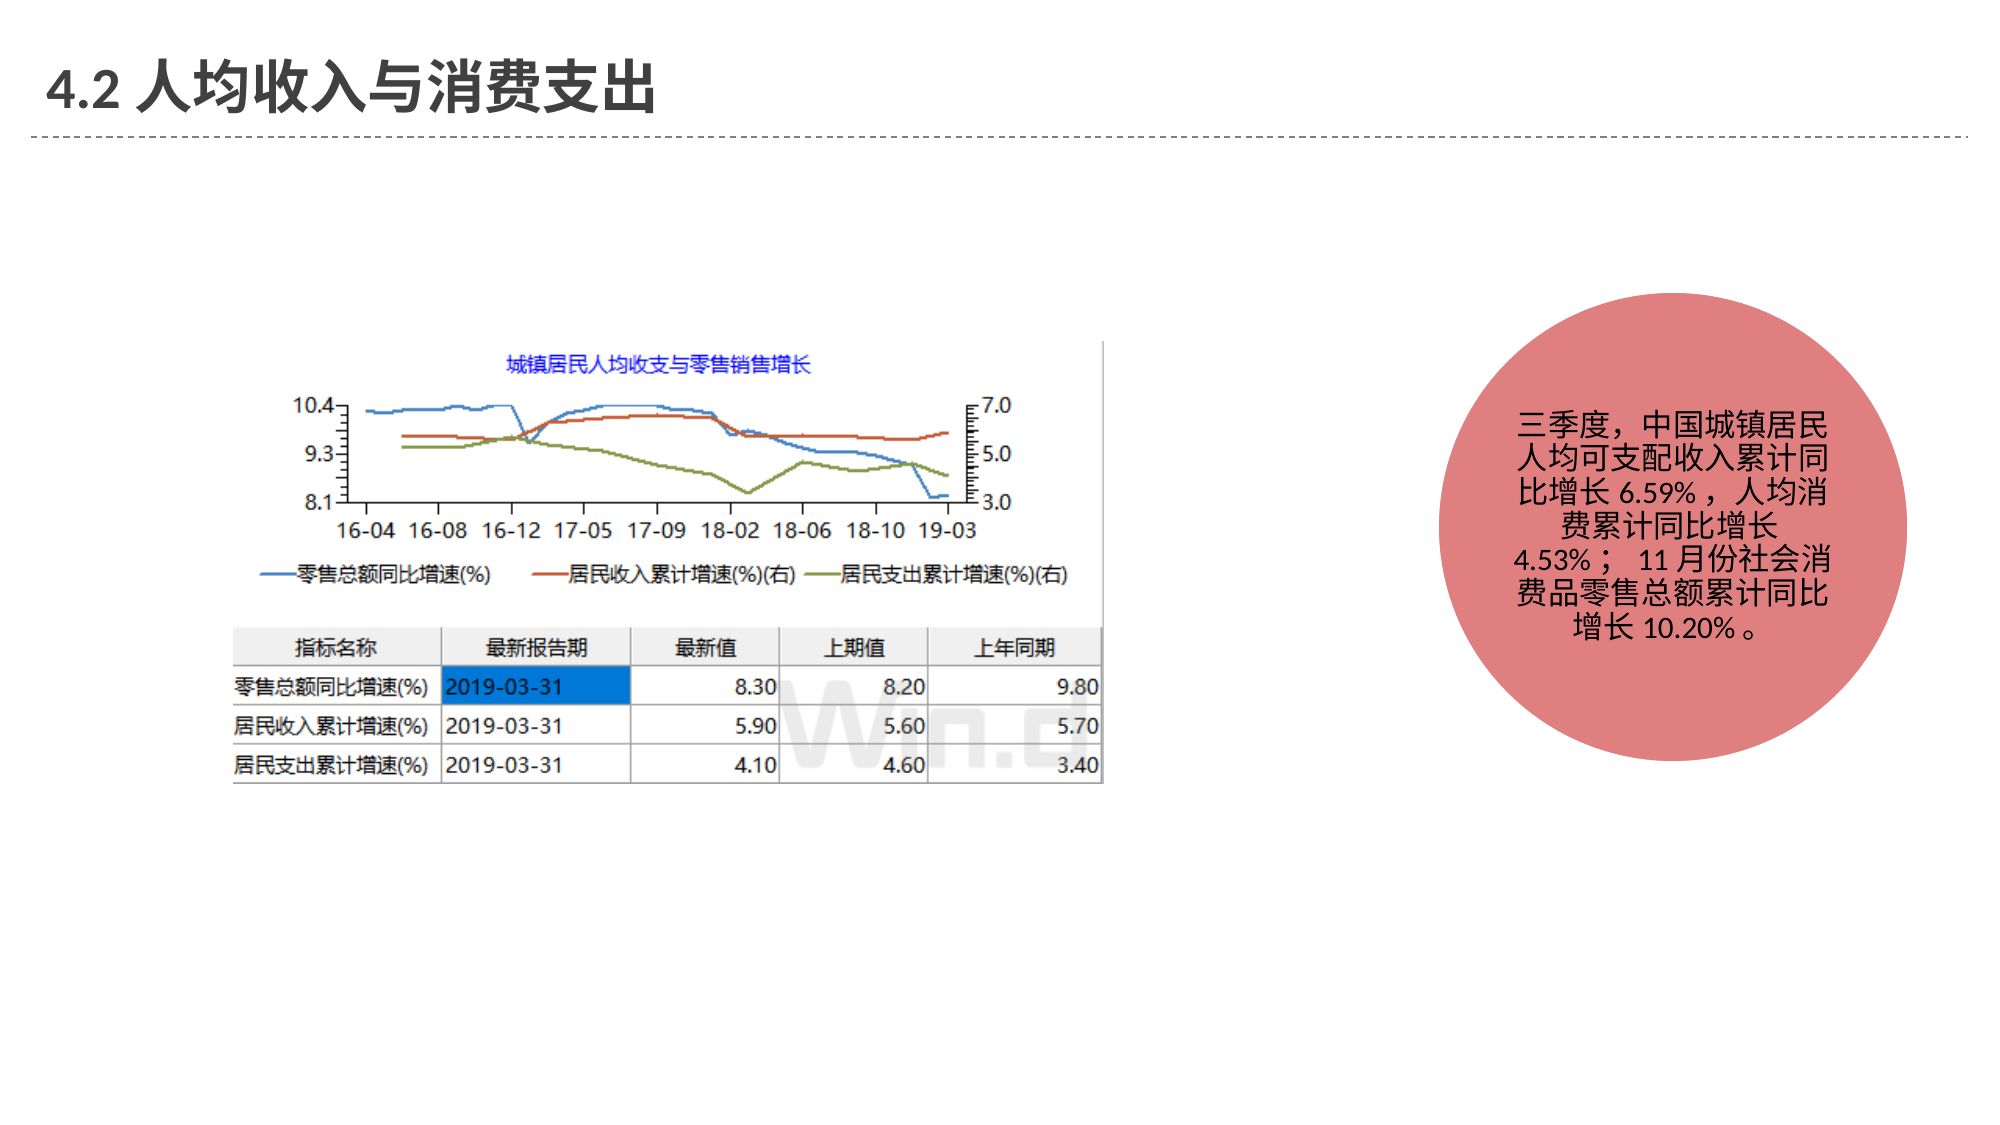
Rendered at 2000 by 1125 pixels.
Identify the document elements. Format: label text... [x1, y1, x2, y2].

title 4.2人均收入与消费支出 [31, 42, 1756, 149]
picture [233, 341, 1104, 784]
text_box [1436, 290, 1910, 965]
